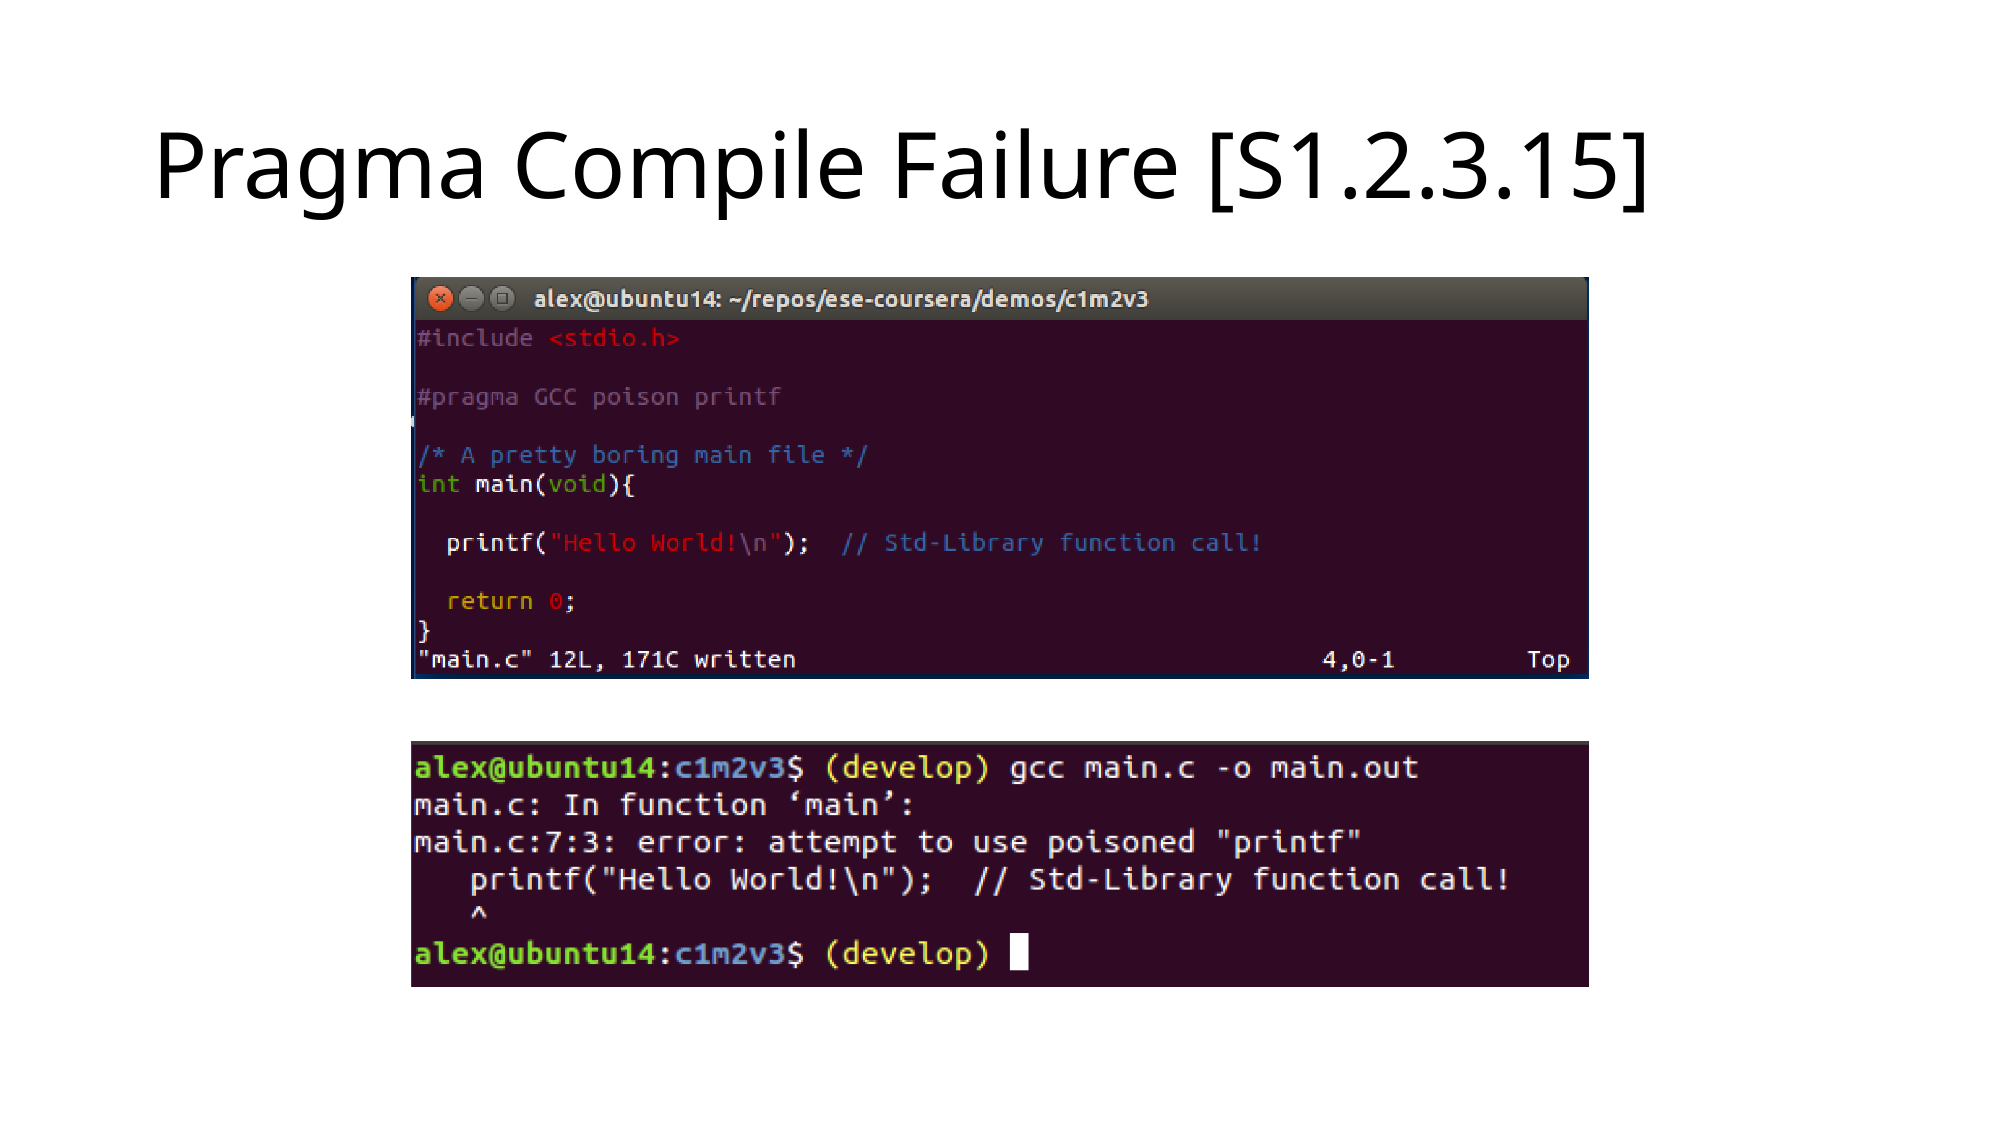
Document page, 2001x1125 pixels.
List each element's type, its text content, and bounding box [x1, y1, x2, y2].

title Pragma Compile Failure [S1.2.3.15] [137, 59, 1863, 278]
picture [410, 741, 1589, 987]
picture [410, 277, 1589, 679]
